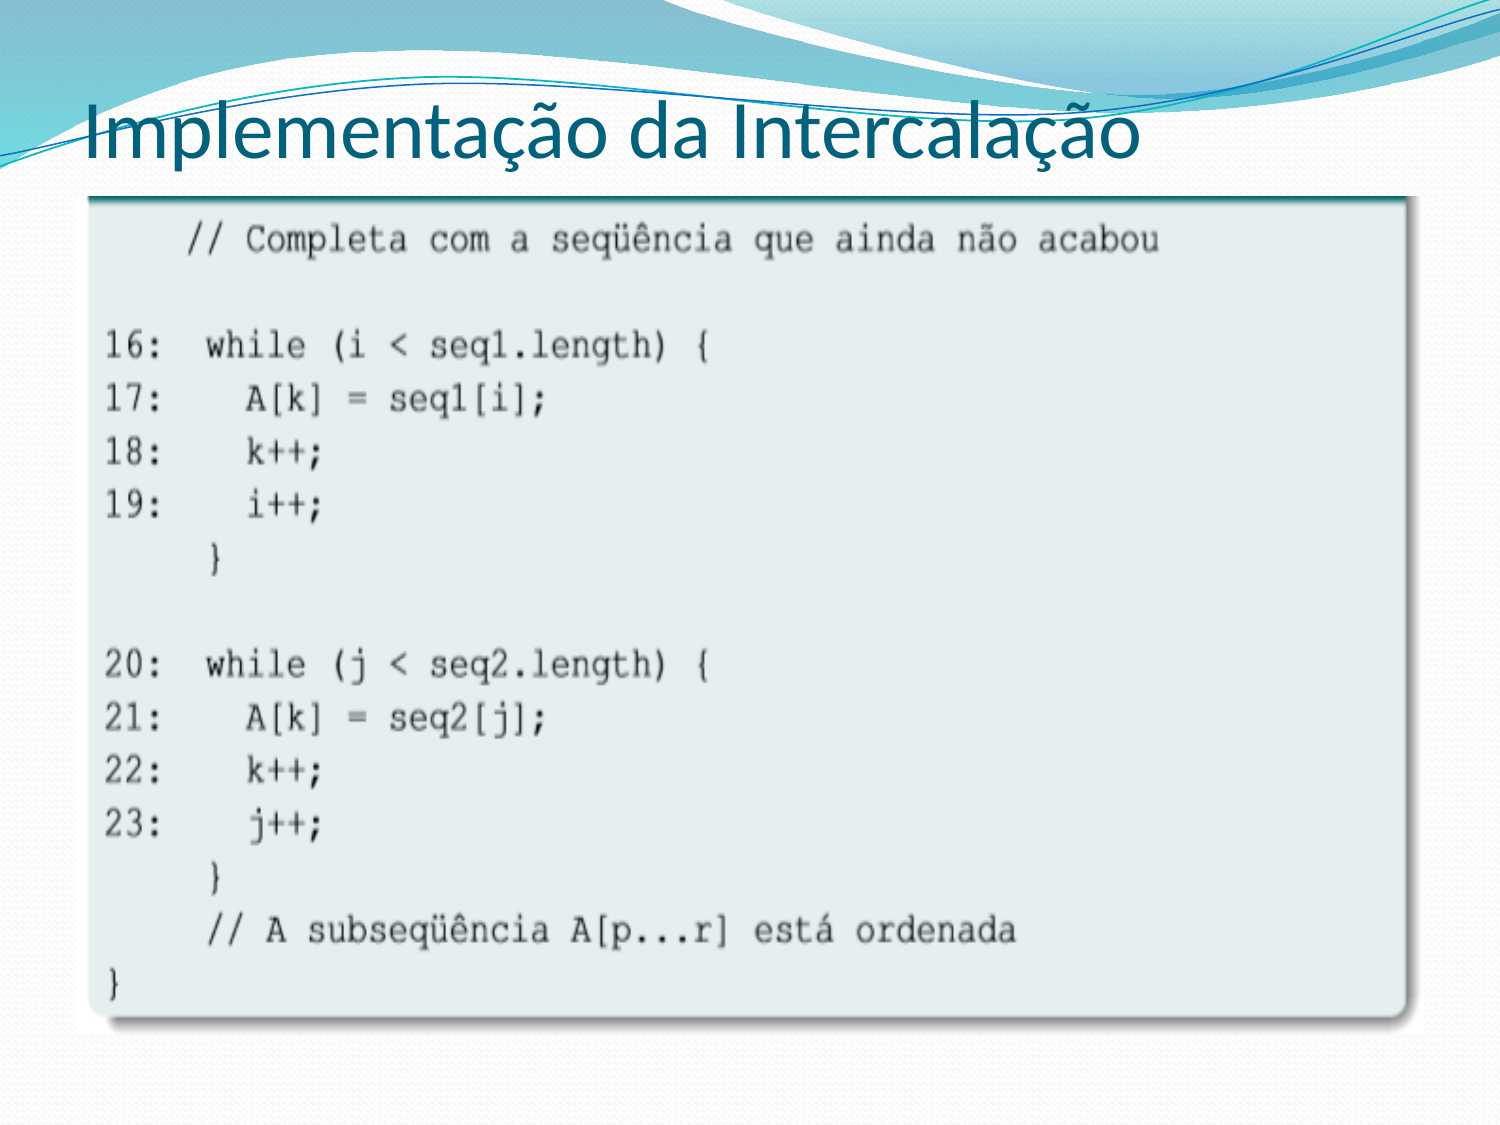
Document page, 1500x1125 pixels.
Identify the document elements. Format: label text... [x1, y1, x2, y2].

title Implementação da Intercalação [82, 35, 1443, 176]
picture [76, 195, 1424, 1036]
